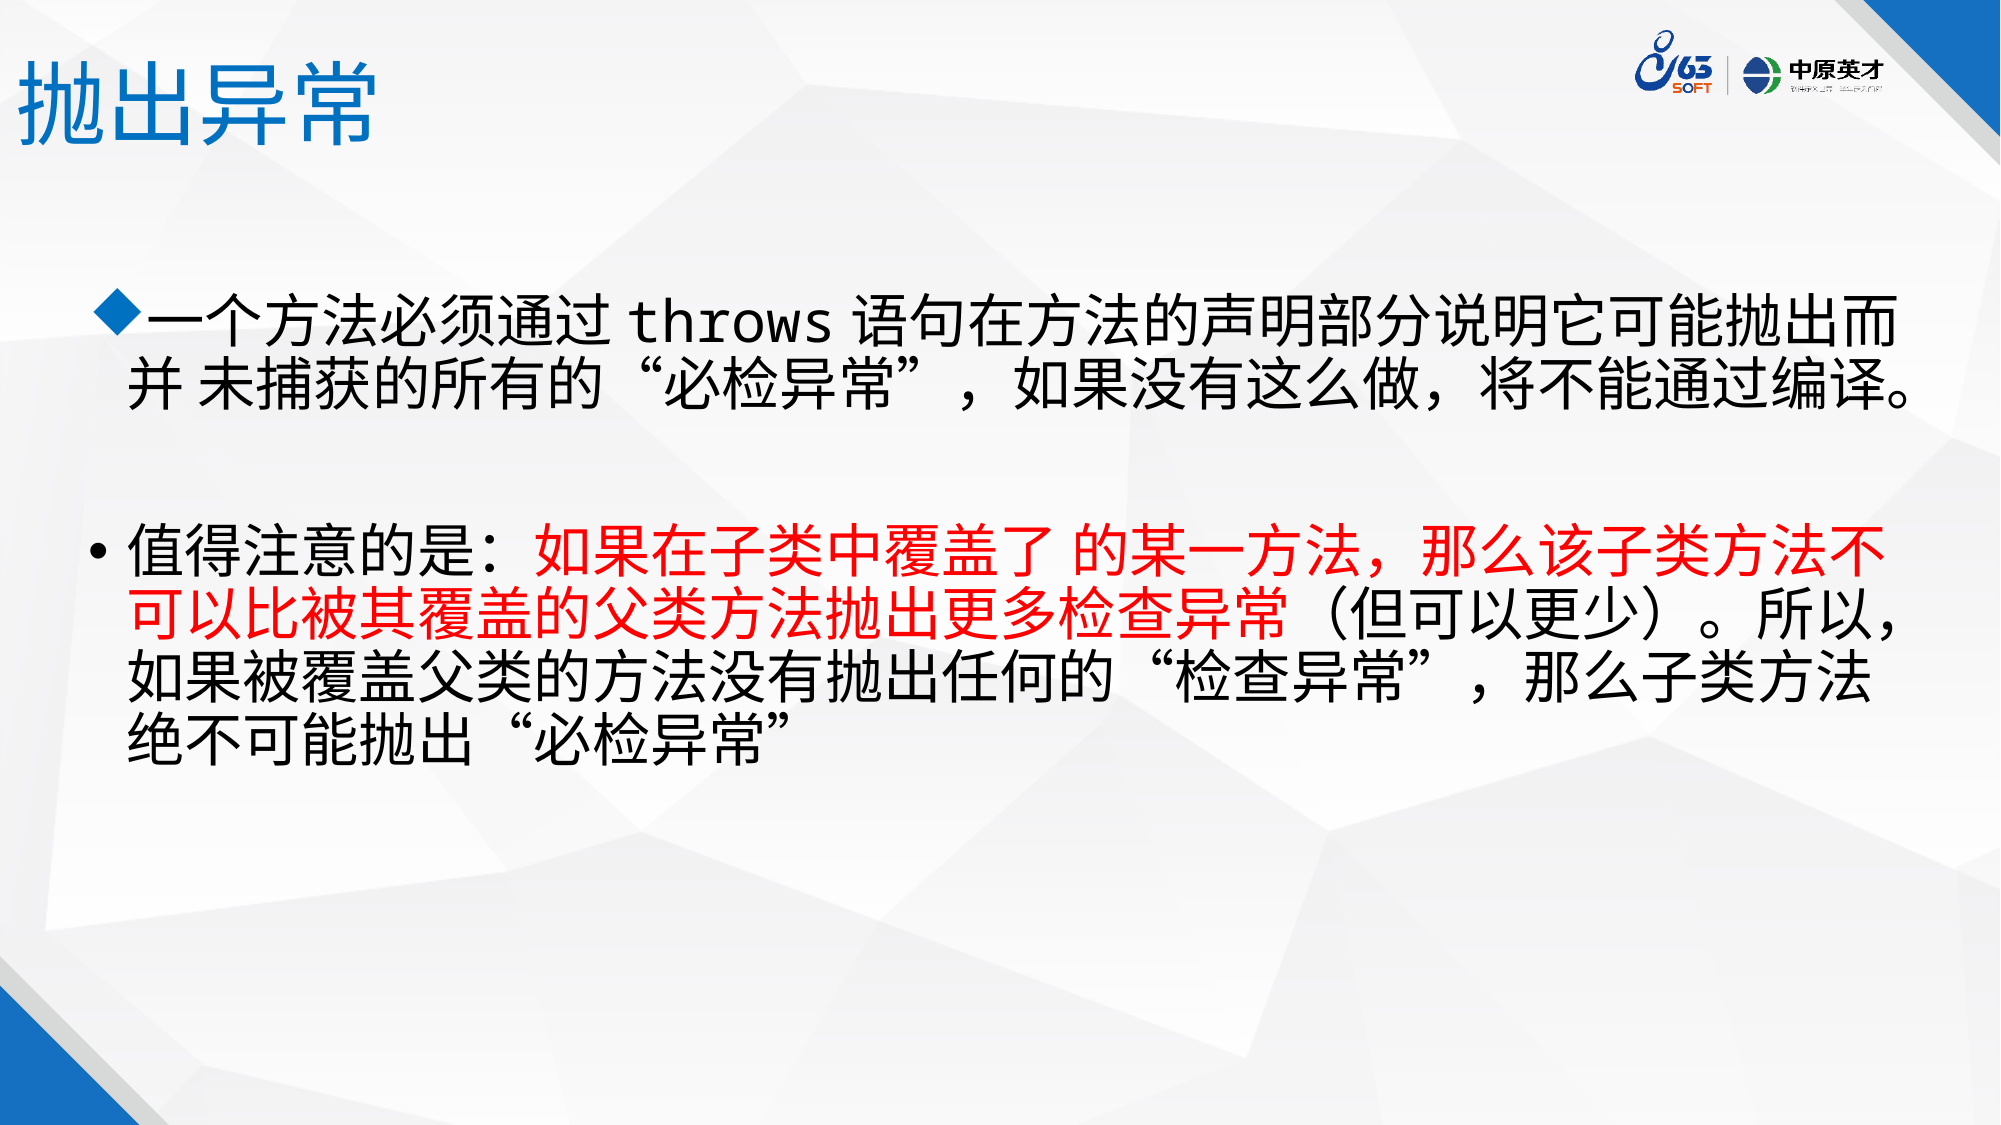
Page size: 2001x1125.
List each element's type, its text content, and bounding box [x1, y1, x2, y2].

list 一个方法必须通过throws语句在方法的声明部分说明它可能抛出而并 未捕获的所有的“必检异常”，如果没有这么做，将不能通过编译。 值得注意的是：如果在子类中覆盖了 的某一方法，那么该子类方法不可以比被其覆盖的父类方法抛出更多检查异常（但可以更少）。所以，如果被覆盖父类的方法没有抛出任何的“检查异常”，那么子类方法绝不可能抛出“必检异常” [73, 284, 1942, 985]
title 抛出异常 [0, 0, 1725, 218]
picture [0, 0, 2000, 1125]
